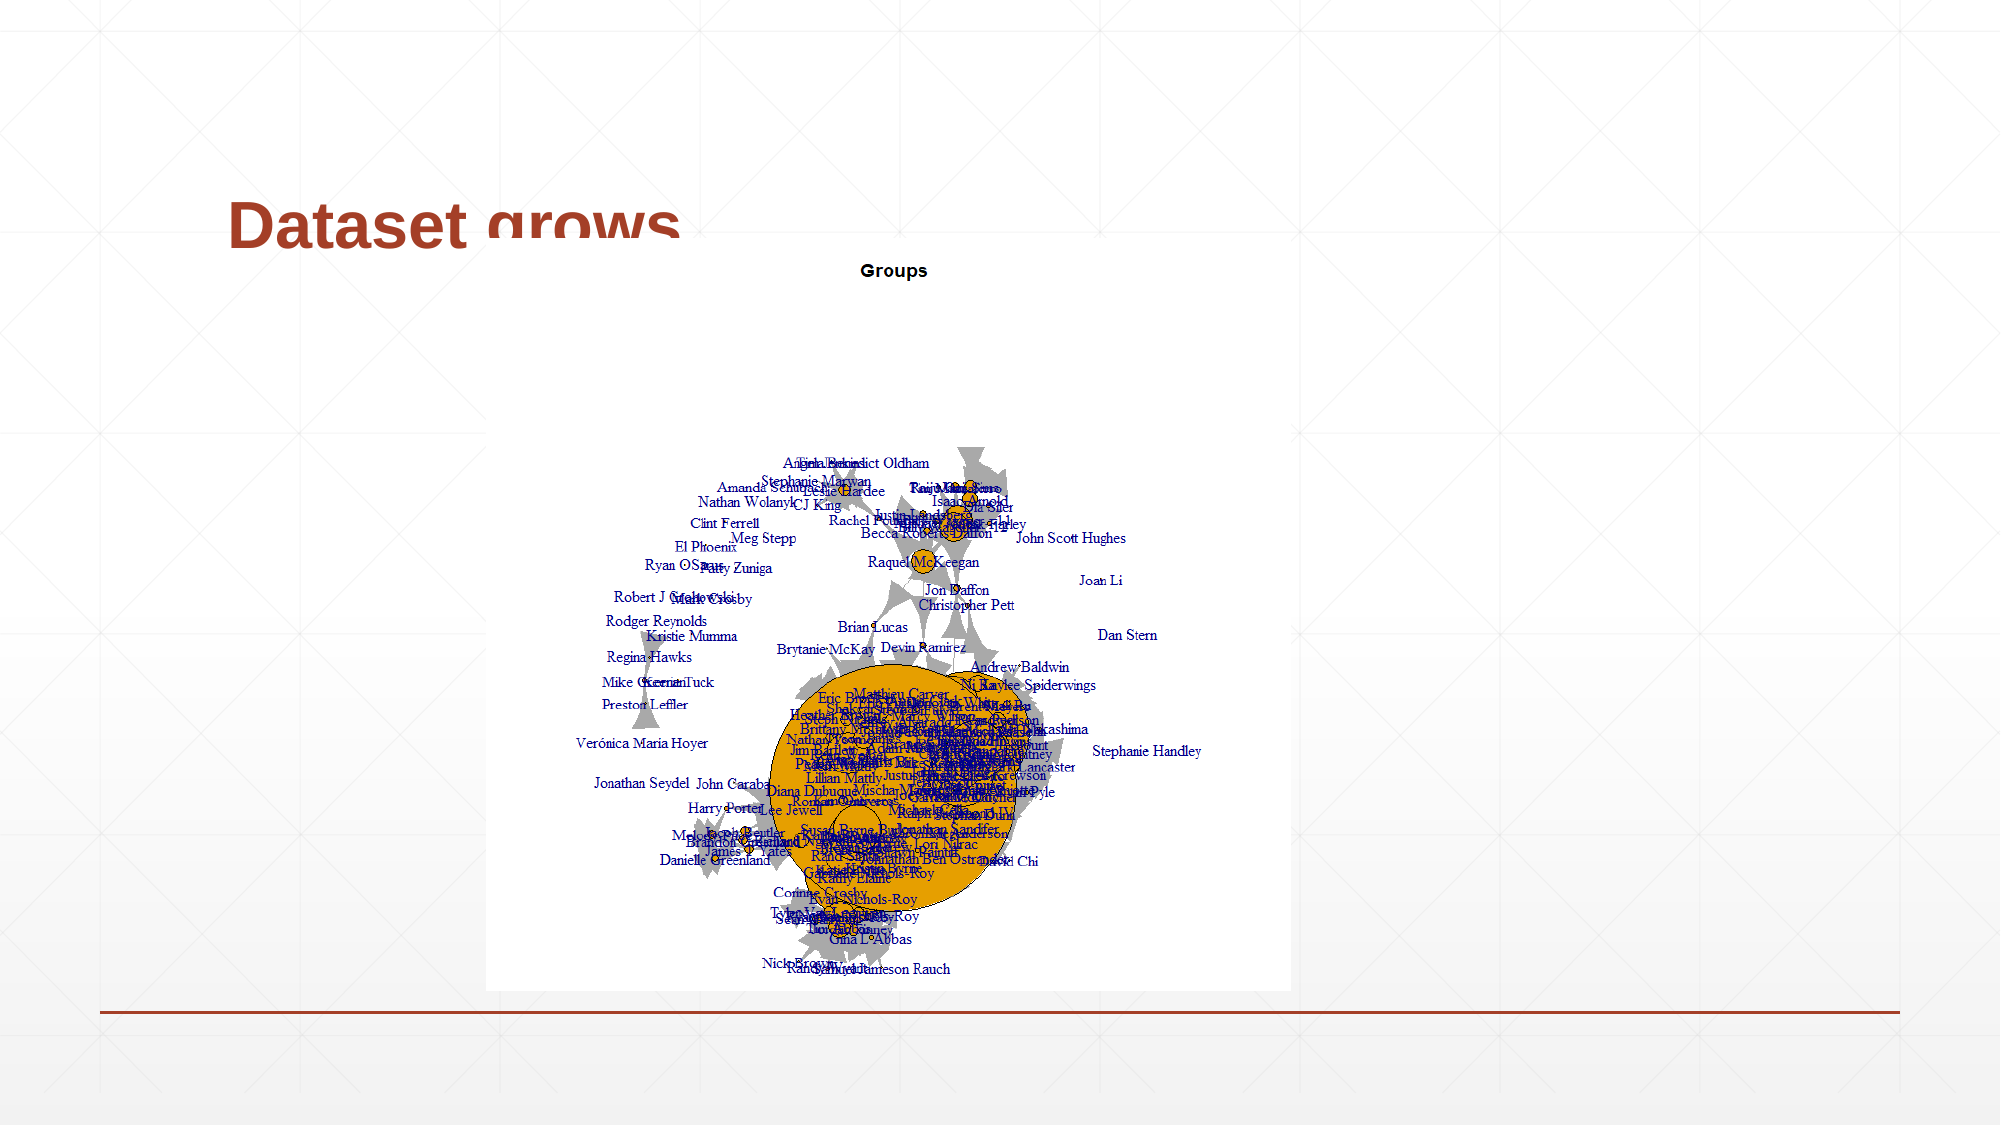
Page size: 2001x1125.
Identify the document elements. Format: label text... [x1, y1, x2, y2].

picture [486, 238, 1291, 991]
title Dataset grows.. [212, 82, 1788, 271]
